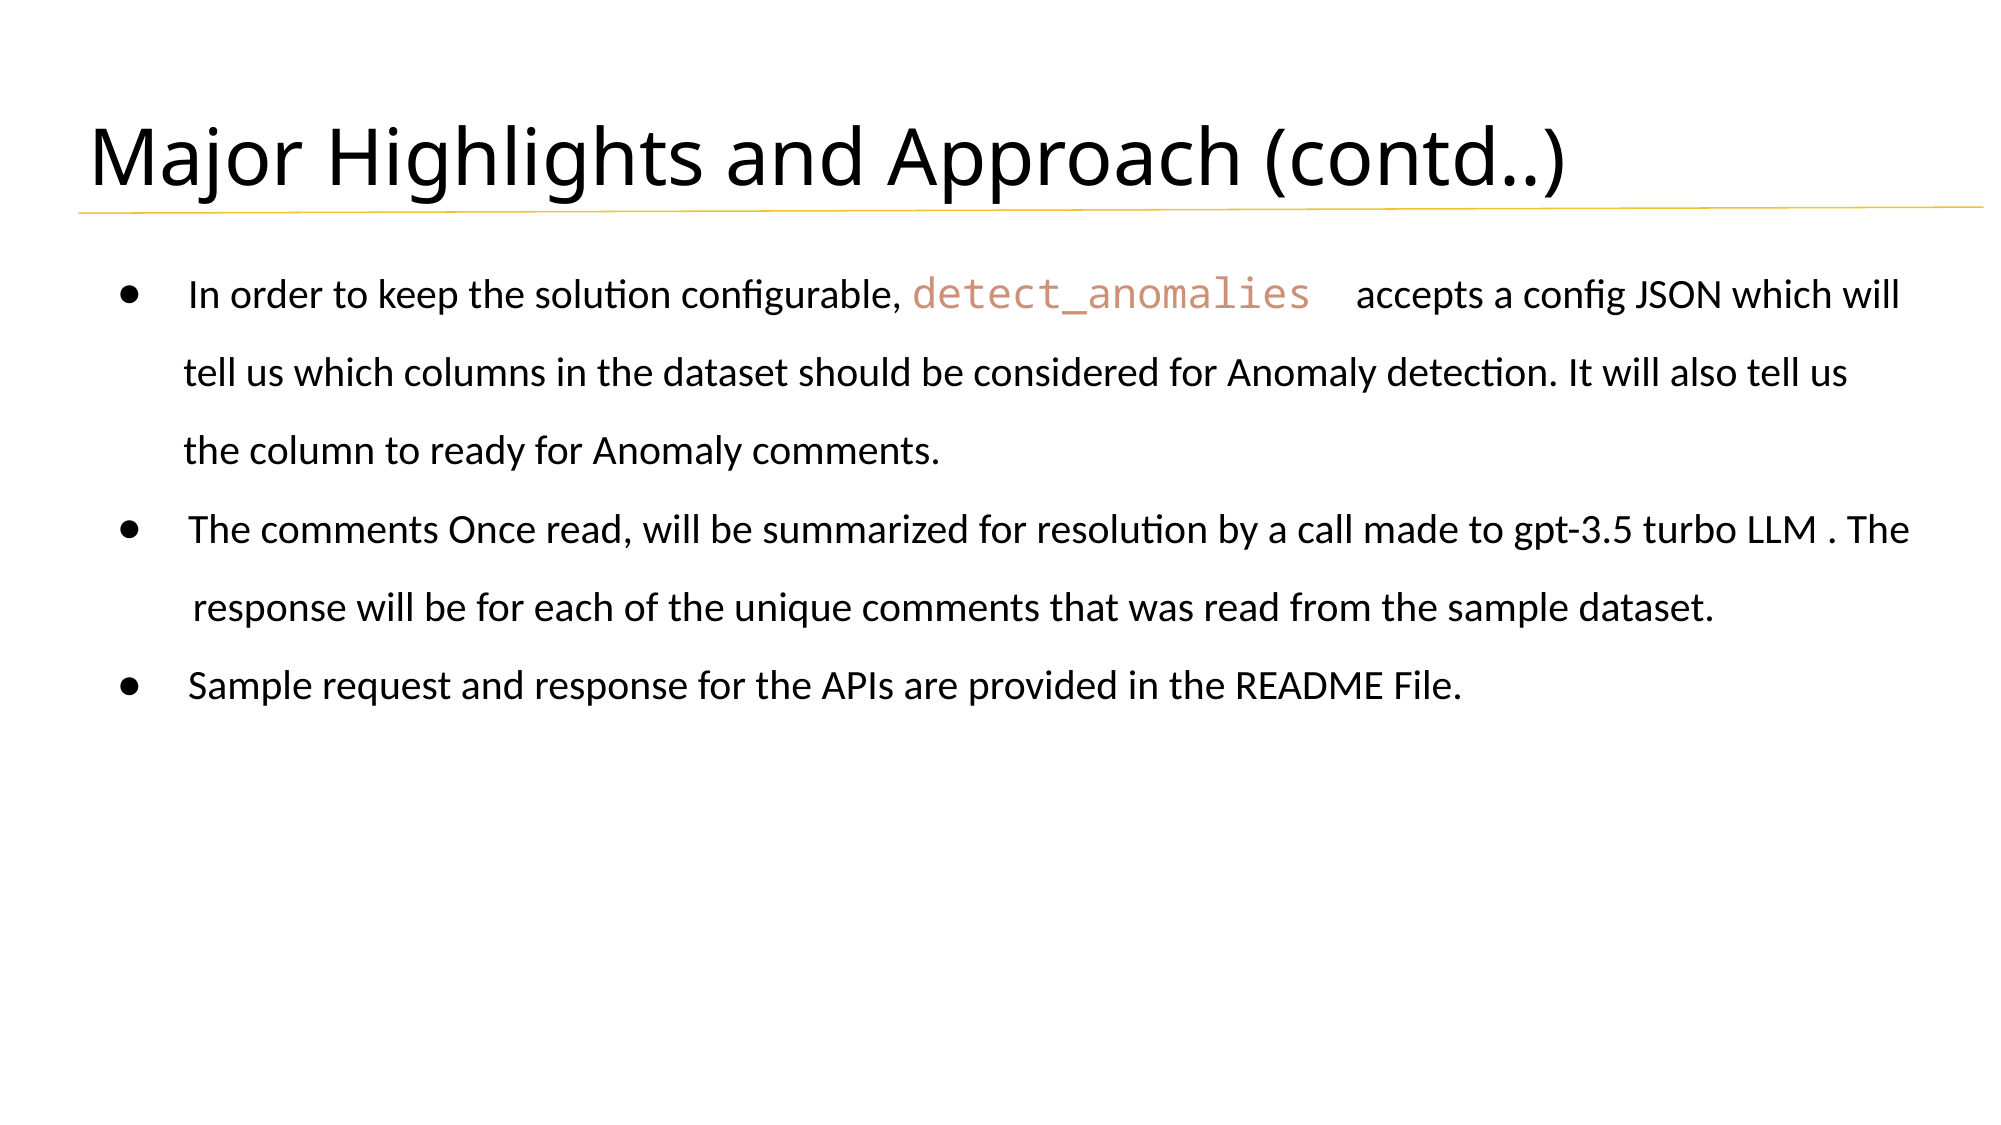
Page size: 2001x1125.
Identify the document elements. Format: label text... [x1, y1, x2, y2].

title Major Highlights and Approach (contd..) [68, 97, 1932, 223]
list In order to keep the solution configurable, detect_anomalies accepts a config JSON which will tell us which columns in the dataset should be considered for Anomaly detection. It will also tell us the column to ready for Anomaly comments. The comments Once read, will be summarized for resolution by a call made to gpt-3.5 turbo LLM . The response will be for each of the unique comments that was read from the sample dataset. Sample request and response for the APIs are provided in the README File. [68, 252, 1932, 1000]
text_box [78, 207, 1984, 214]
